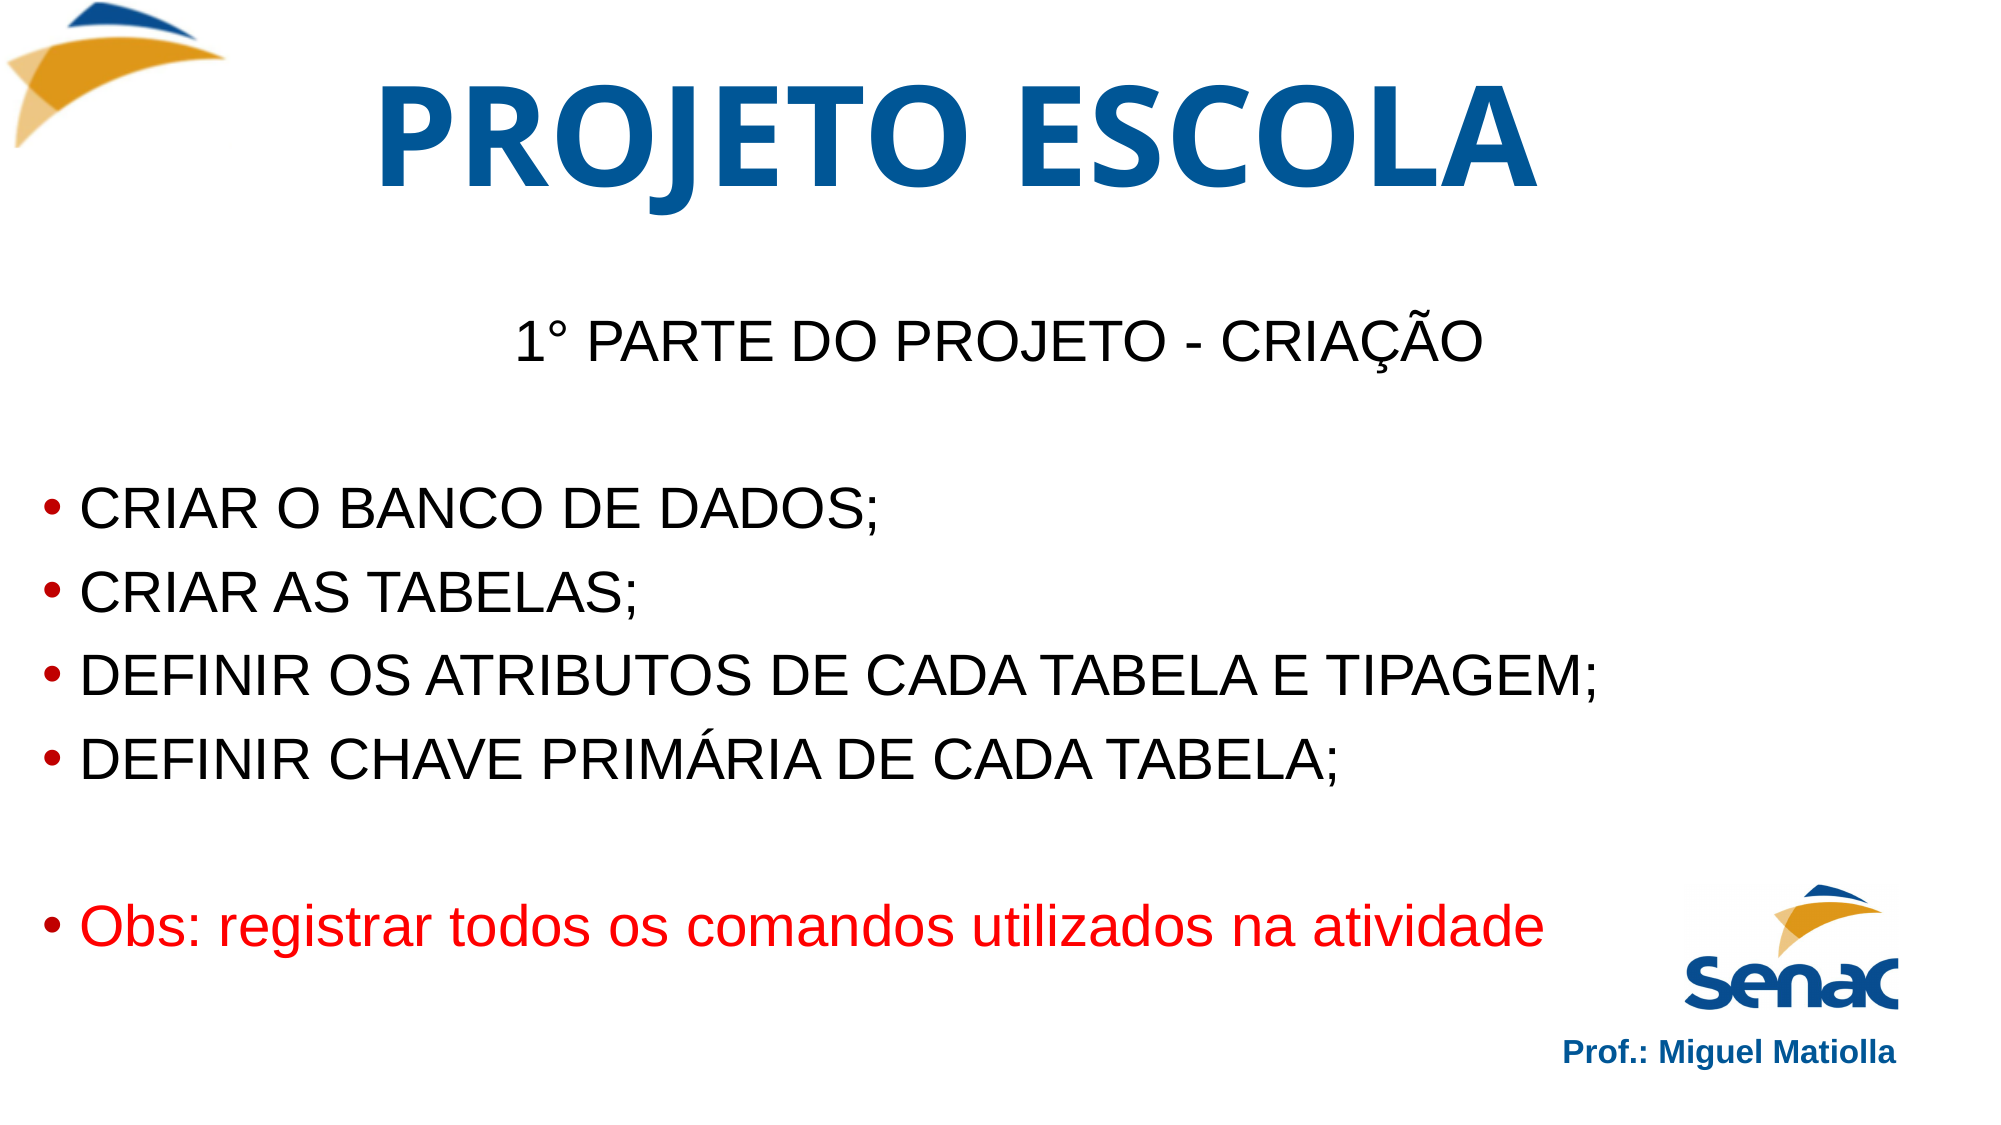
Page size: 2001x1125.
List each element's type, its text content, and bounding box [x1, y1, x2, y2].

title PROJETO ESCOLA [306, 47, 1601, 235]
list 1° PARTE DO PROJETO - CRIAÇÃO CRIAR O BANCO DE DADOS; CRIAR AS TABELAS; DEFINIR OS ATRIBUTOS DE CADA TABELA E TIPAGEM; DEFINIR CHAVE PRIMÁRIA DE CADA TABELA; Obs: registrar todos os comandos utilizados na atividade [41, 310, 1958, 964]
picture [0, 0, 232, 150]
